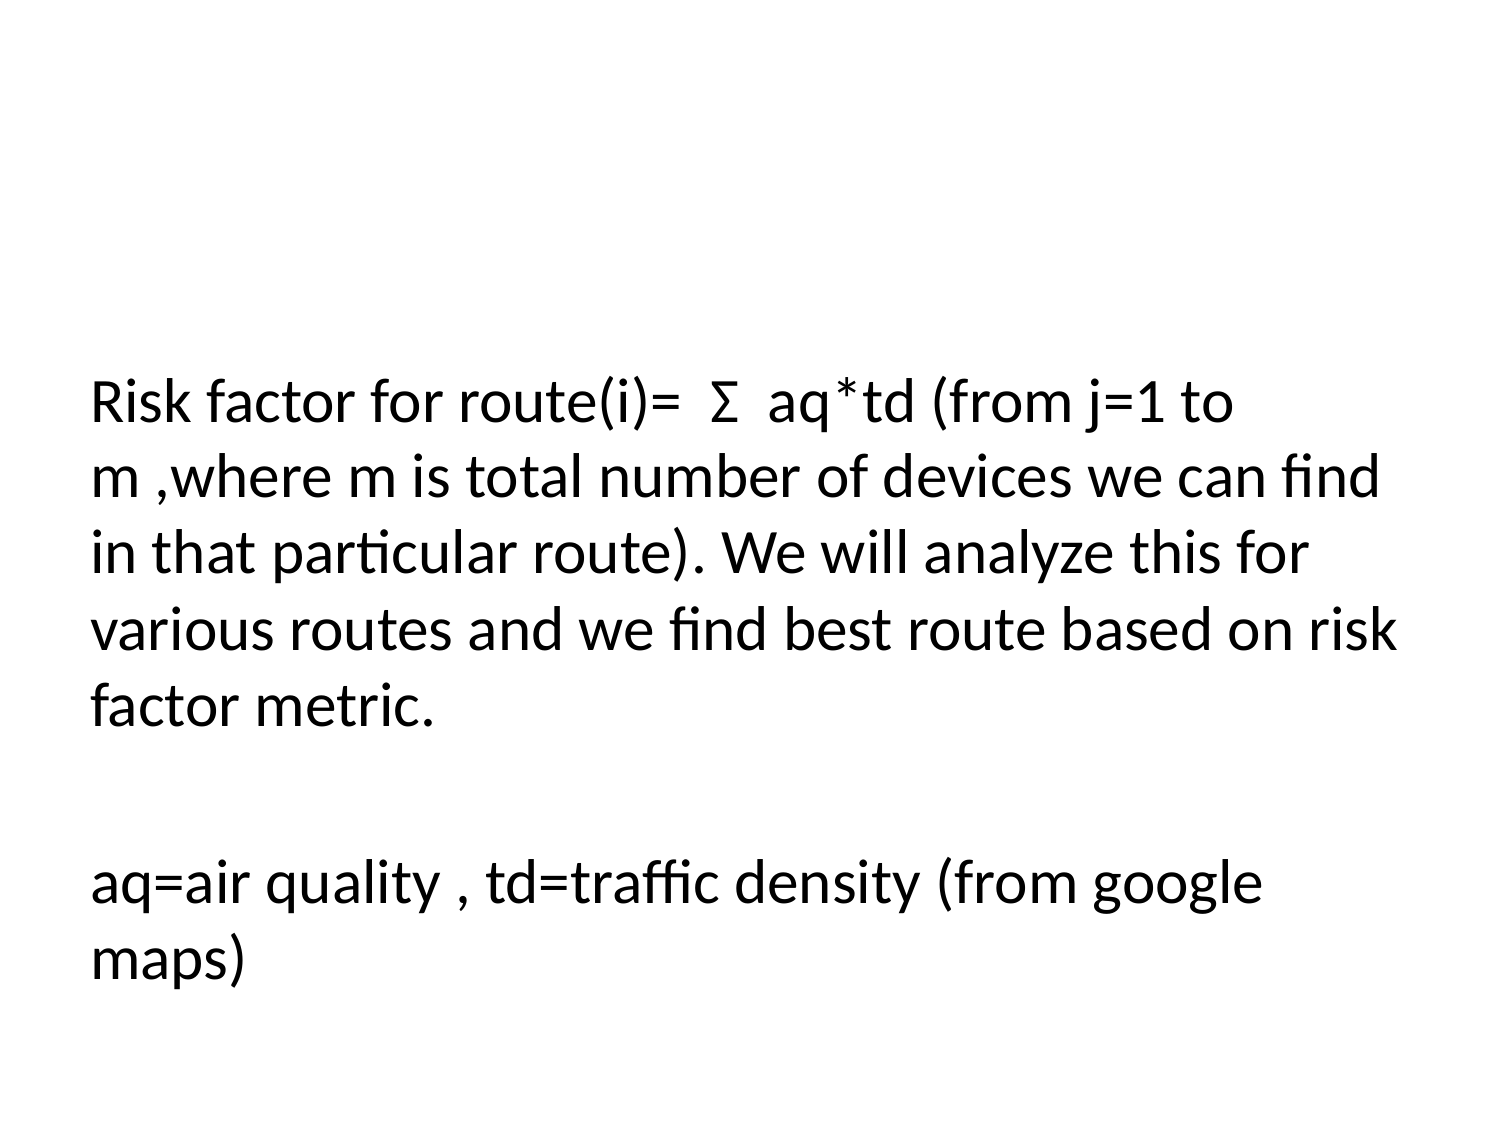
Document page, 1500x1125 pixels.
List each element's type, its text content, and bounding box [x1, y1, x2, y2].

list Risk factor for route(i)= Σ aq*td (from j=1 to m ,where m is total number of devices we can find in that particular route). We will analyze this for various routes and we find best route based on risk factor metric. aq=air quality , td=traffic density (from google maps) [75, 262, 1425, 1005]
